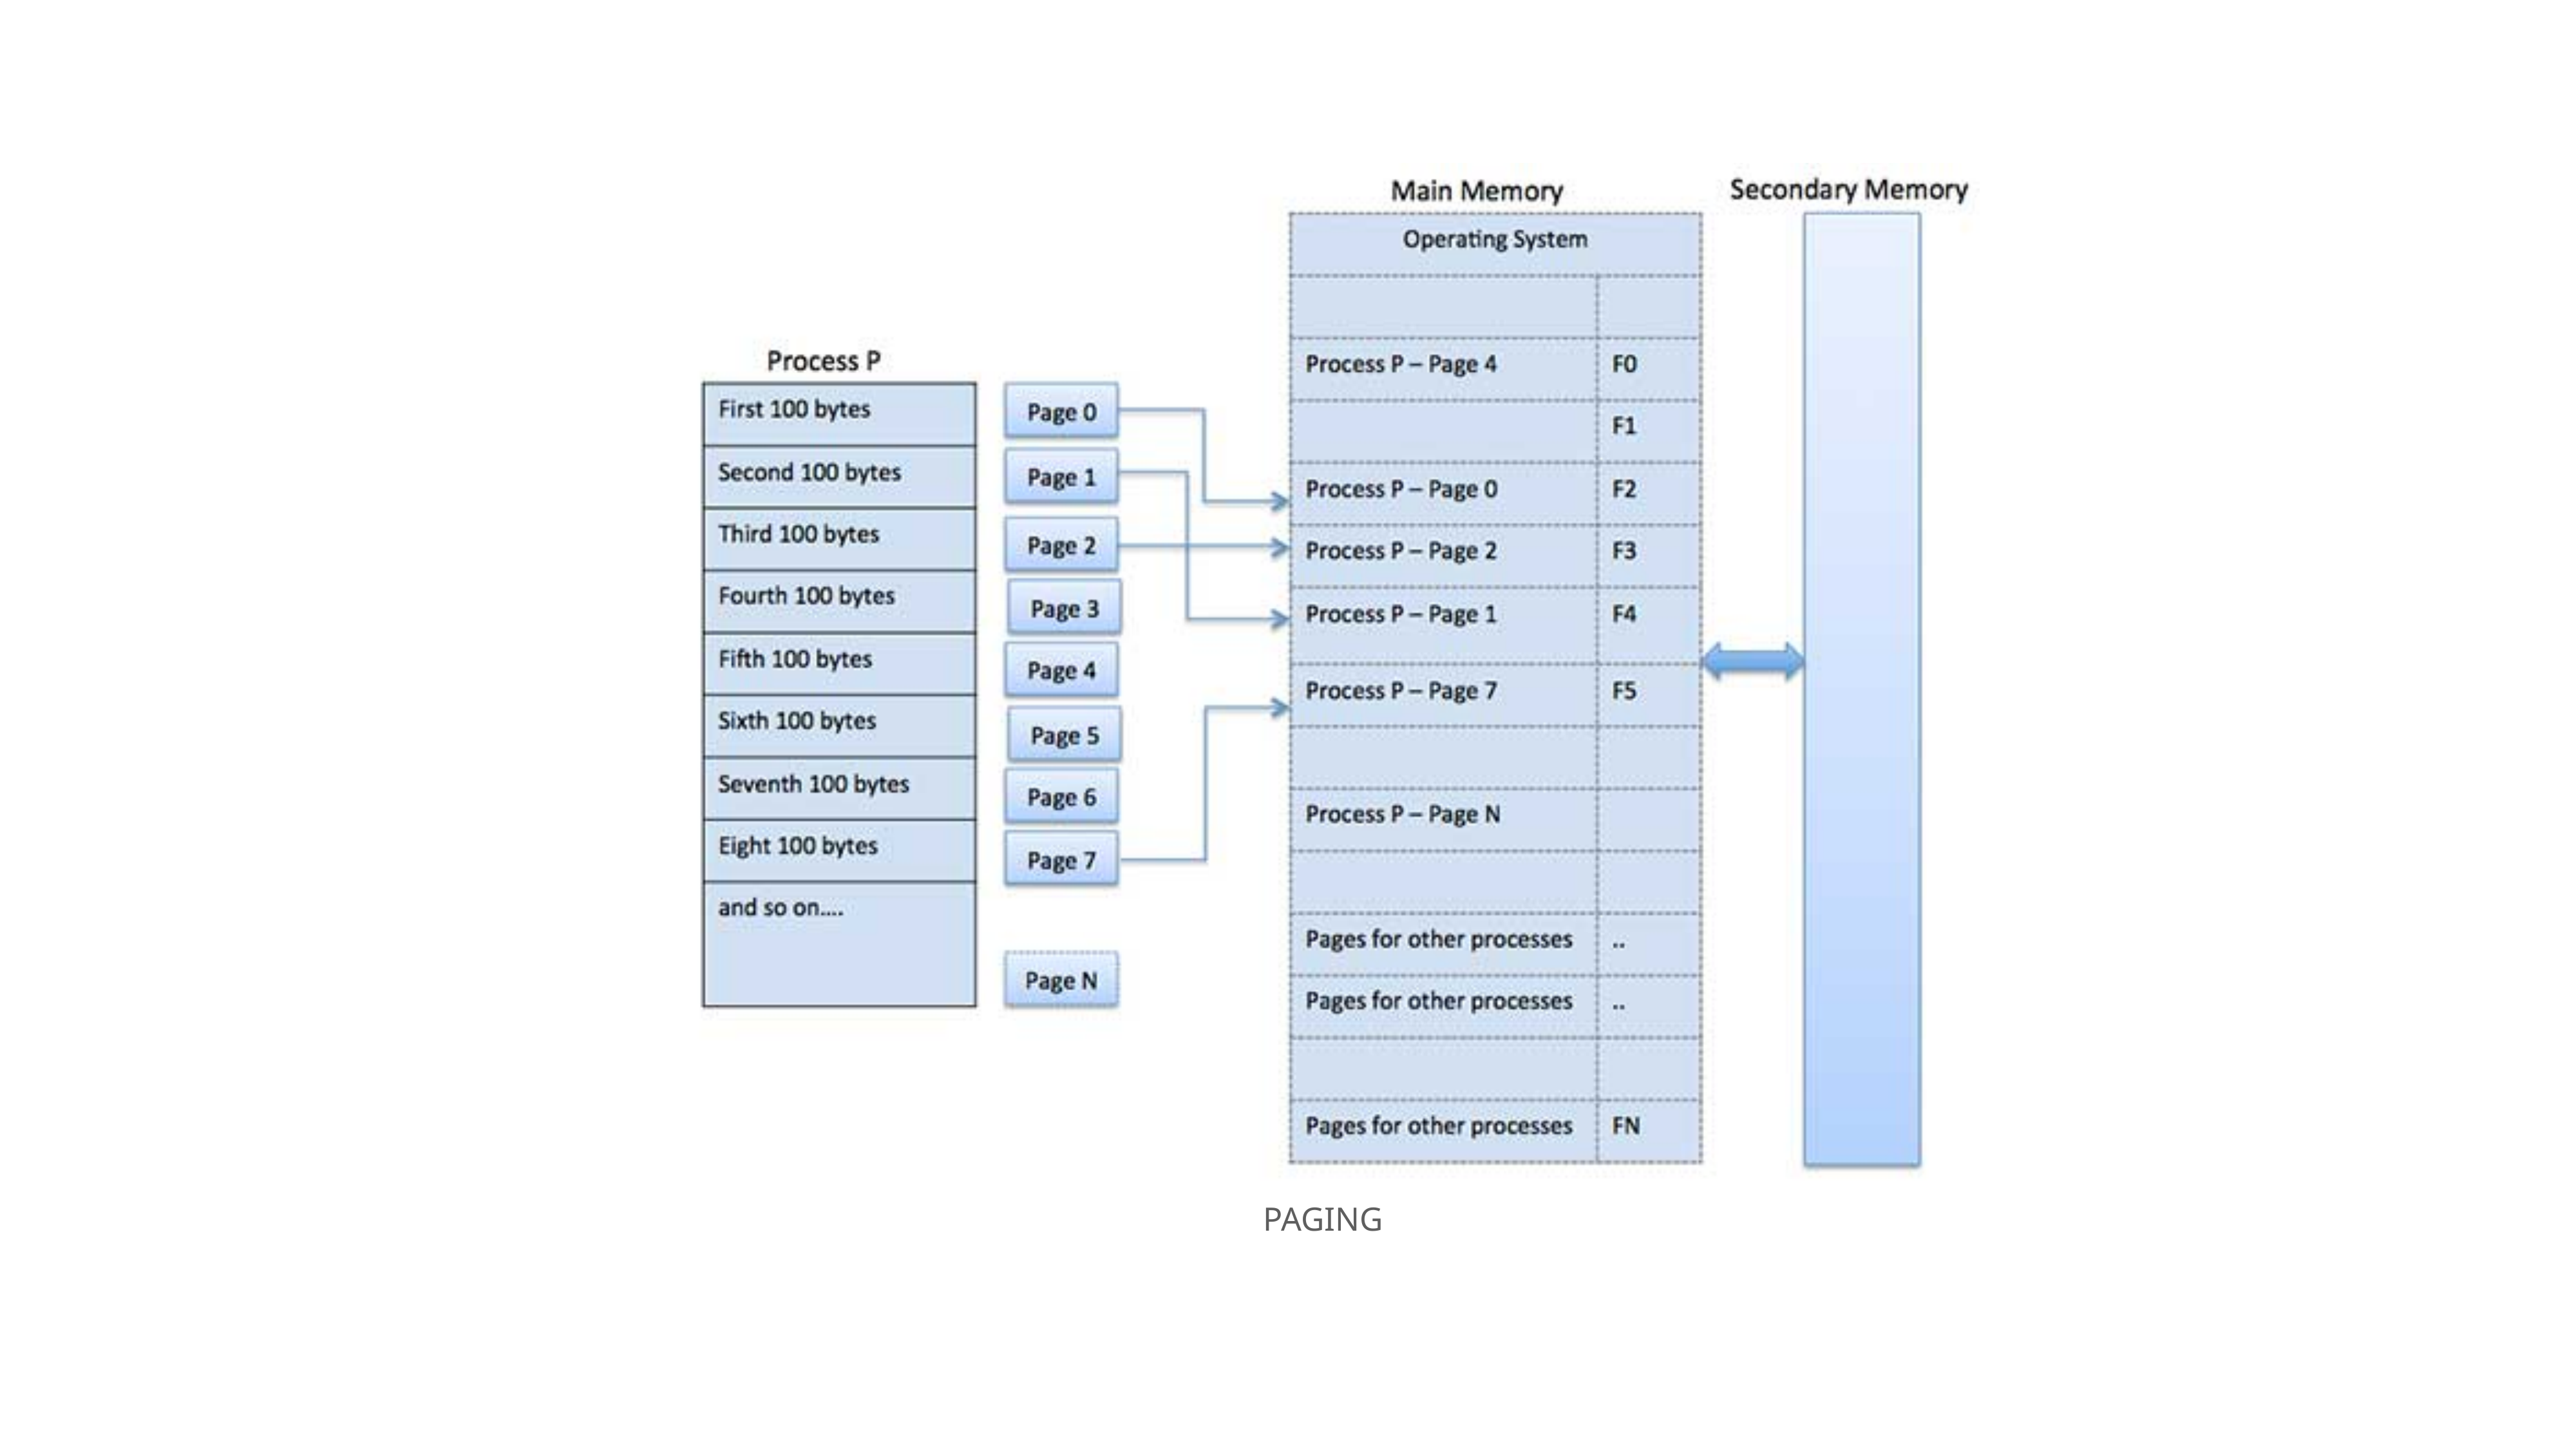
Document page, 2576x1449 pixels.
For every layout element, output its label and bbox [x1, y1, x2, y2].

text_box [667, 163, 1980, 1243]
